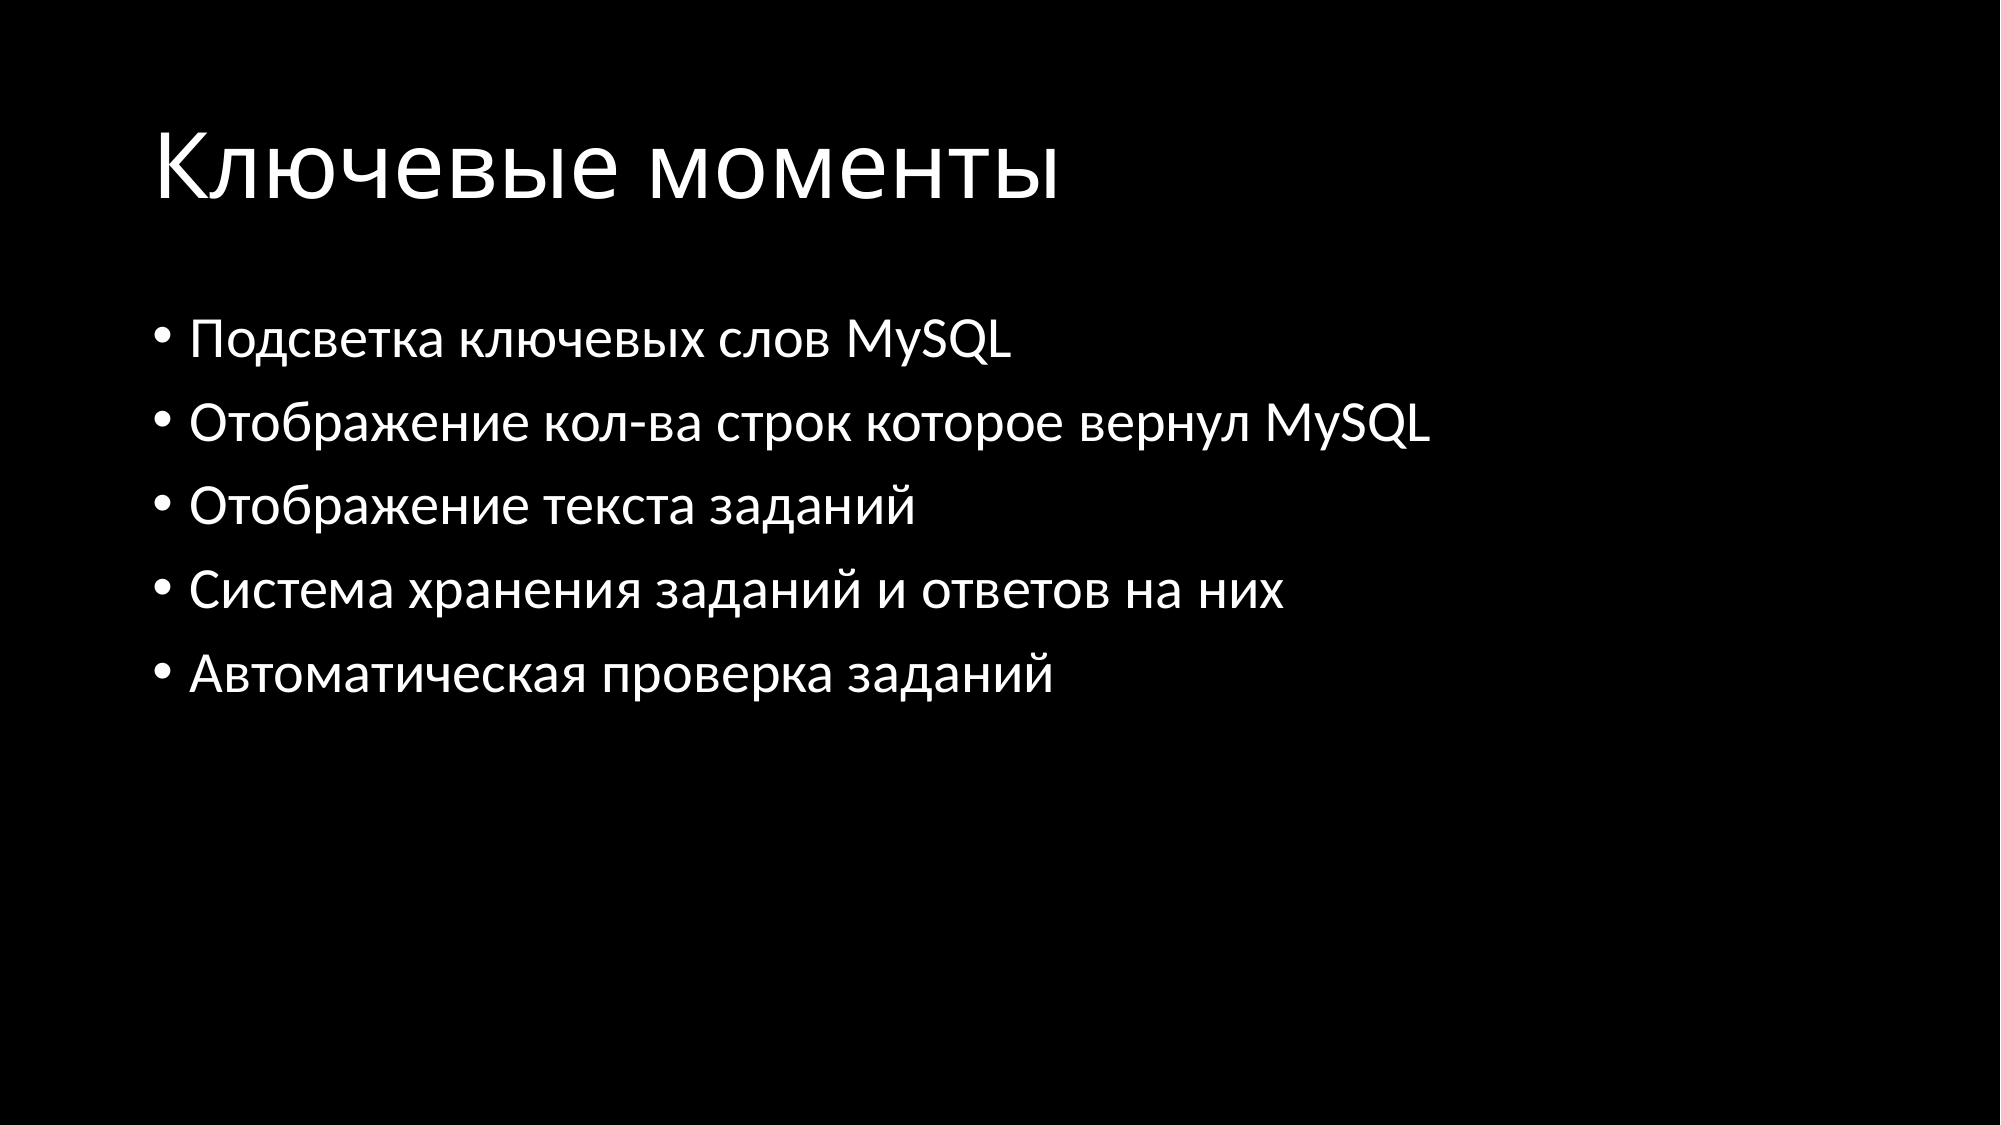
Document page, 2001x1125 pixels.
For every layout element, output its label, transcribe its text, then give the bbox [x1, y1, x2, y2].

title Ключевые моменты [137, 59, 1863, 278]
list Подсветка ключевых слов MySQL Отображение кол-ва строк которое вернул MySQL Отображение текста заданий Система хранения заданий и ответов на них Автоматическая проверка заданий [137, 299, 1863, 1014]
